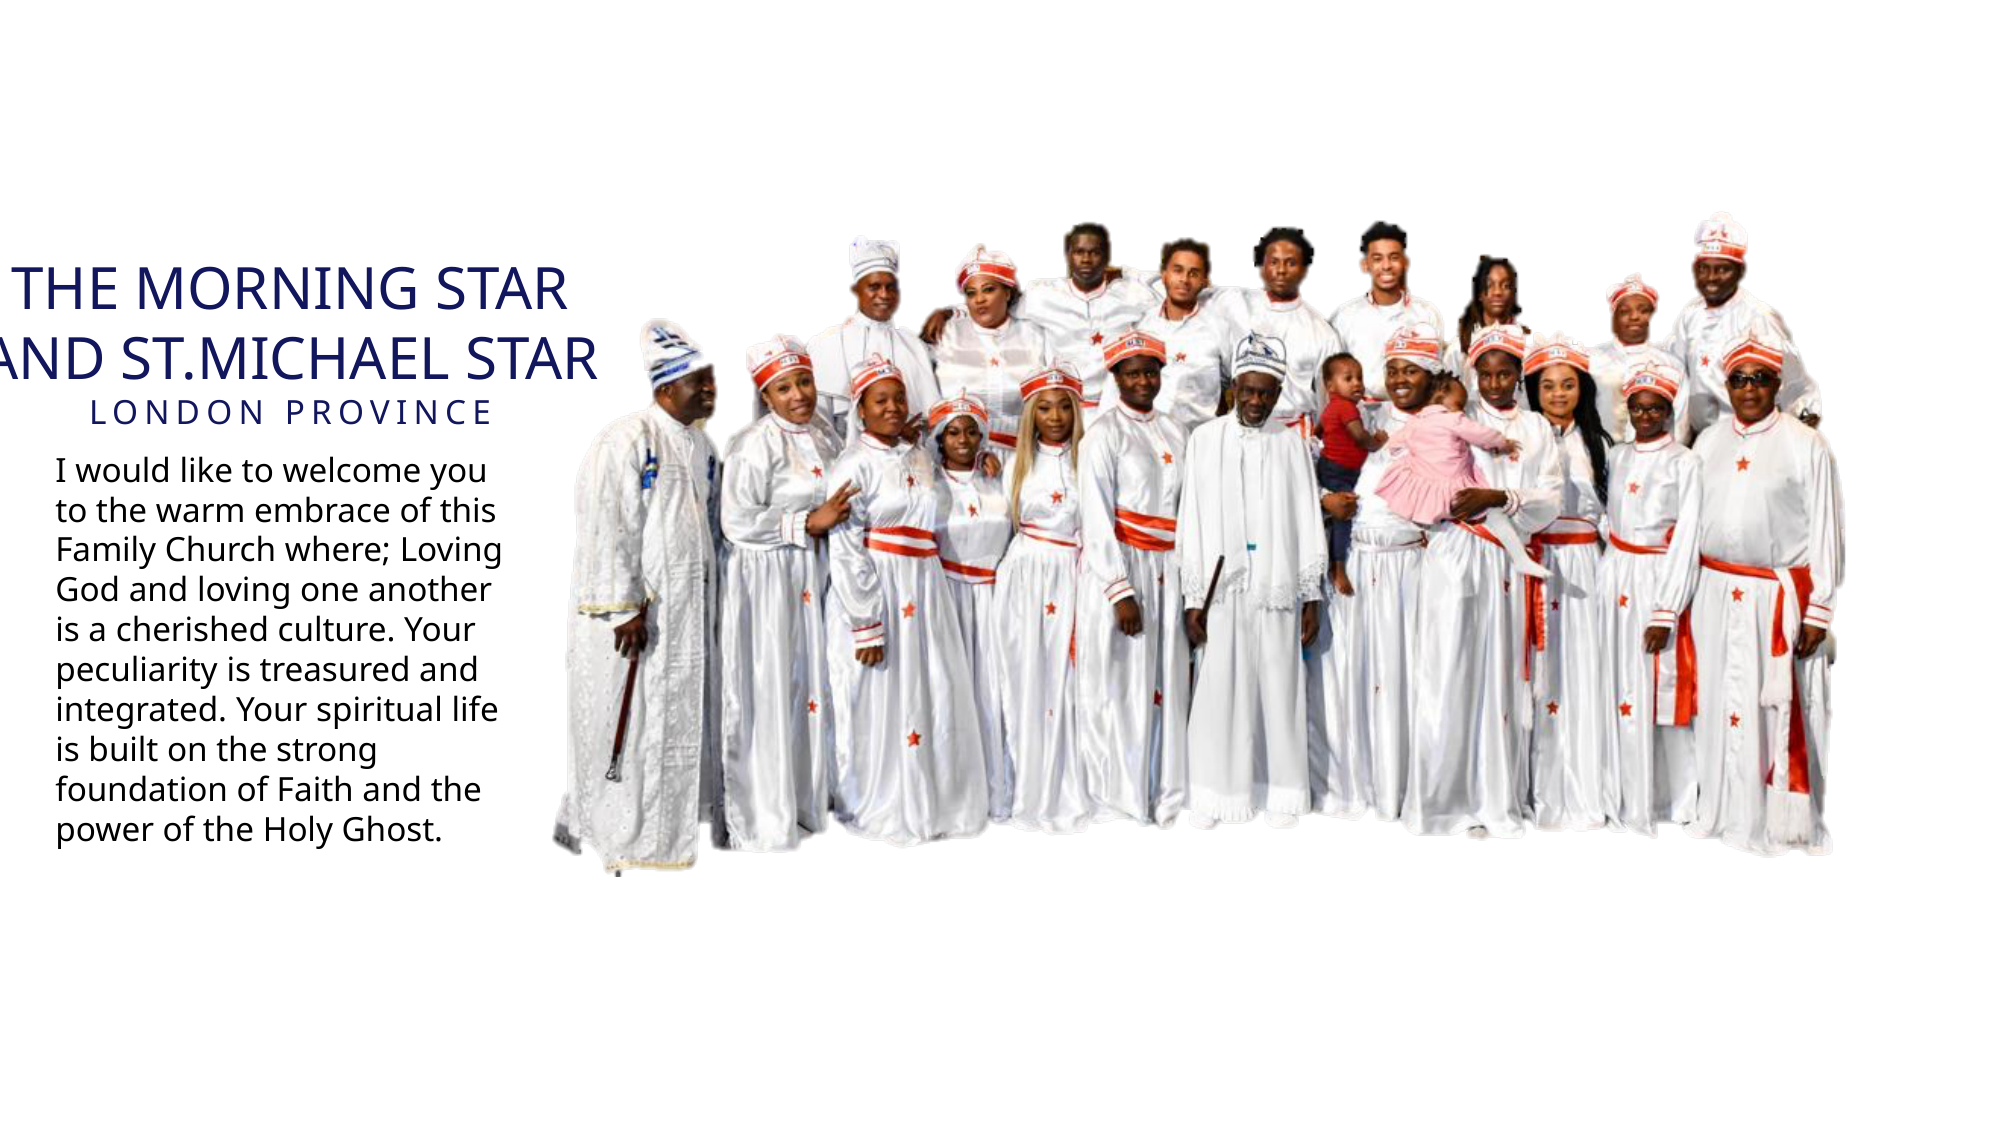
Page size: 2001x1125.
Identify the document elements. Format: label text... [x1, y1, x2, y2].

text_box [547, 203, 1846, 877]
text_box THE MORNING STAR AND ST.MICHAEL STAR LONDON PROVINCE [0, 183, 639, 439]
text_box I would like to welcome you to the warm embrace of this Family Church where; Loving God and loving one another is a cherished culture. Your peculiarity is treasured and integrated. Your spiritual life is built on the strong foundation of Faith and the power of the Holy Ghost. [40, 441, 528, 856]
